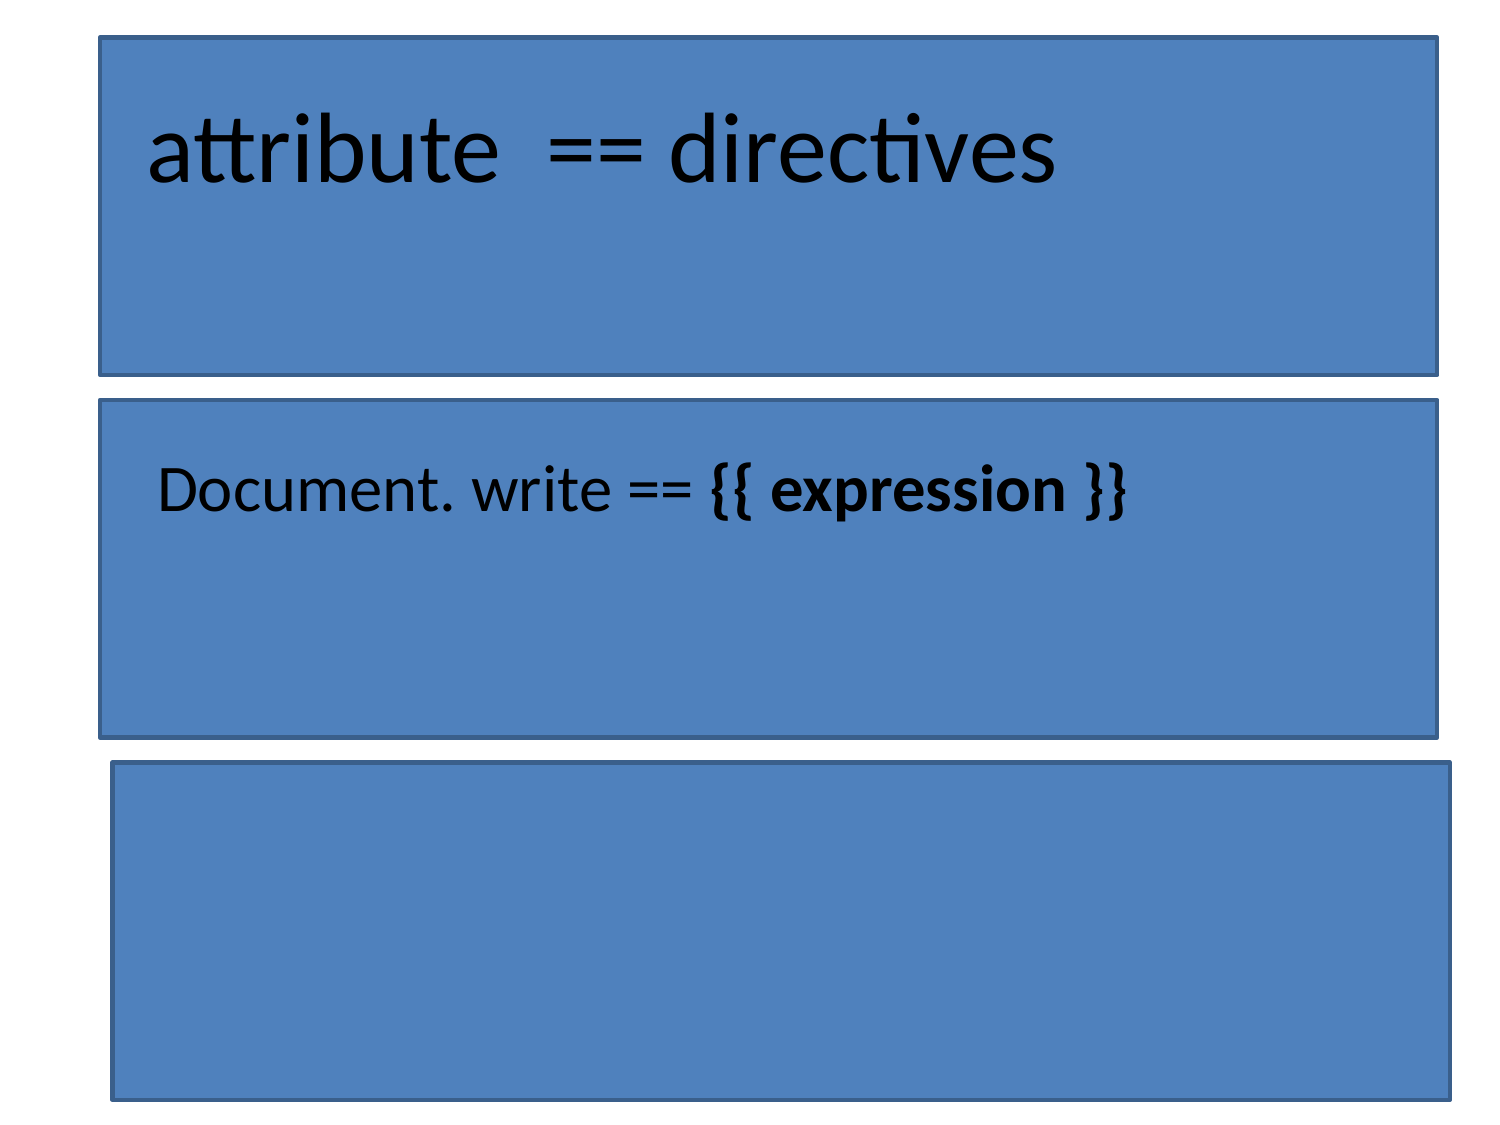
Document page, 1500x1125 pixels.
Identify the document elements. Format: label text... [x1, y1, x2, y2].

text_box [98, 398, 1439, 740]
text_box [98, 35, 1439, 377]
text_box Document. write == {{ expression }} [142, 437, 1144, 533]
text_box [110, 760, 1452, 1102]
text_box attribute == directives [131, 75, 1074, 210]
